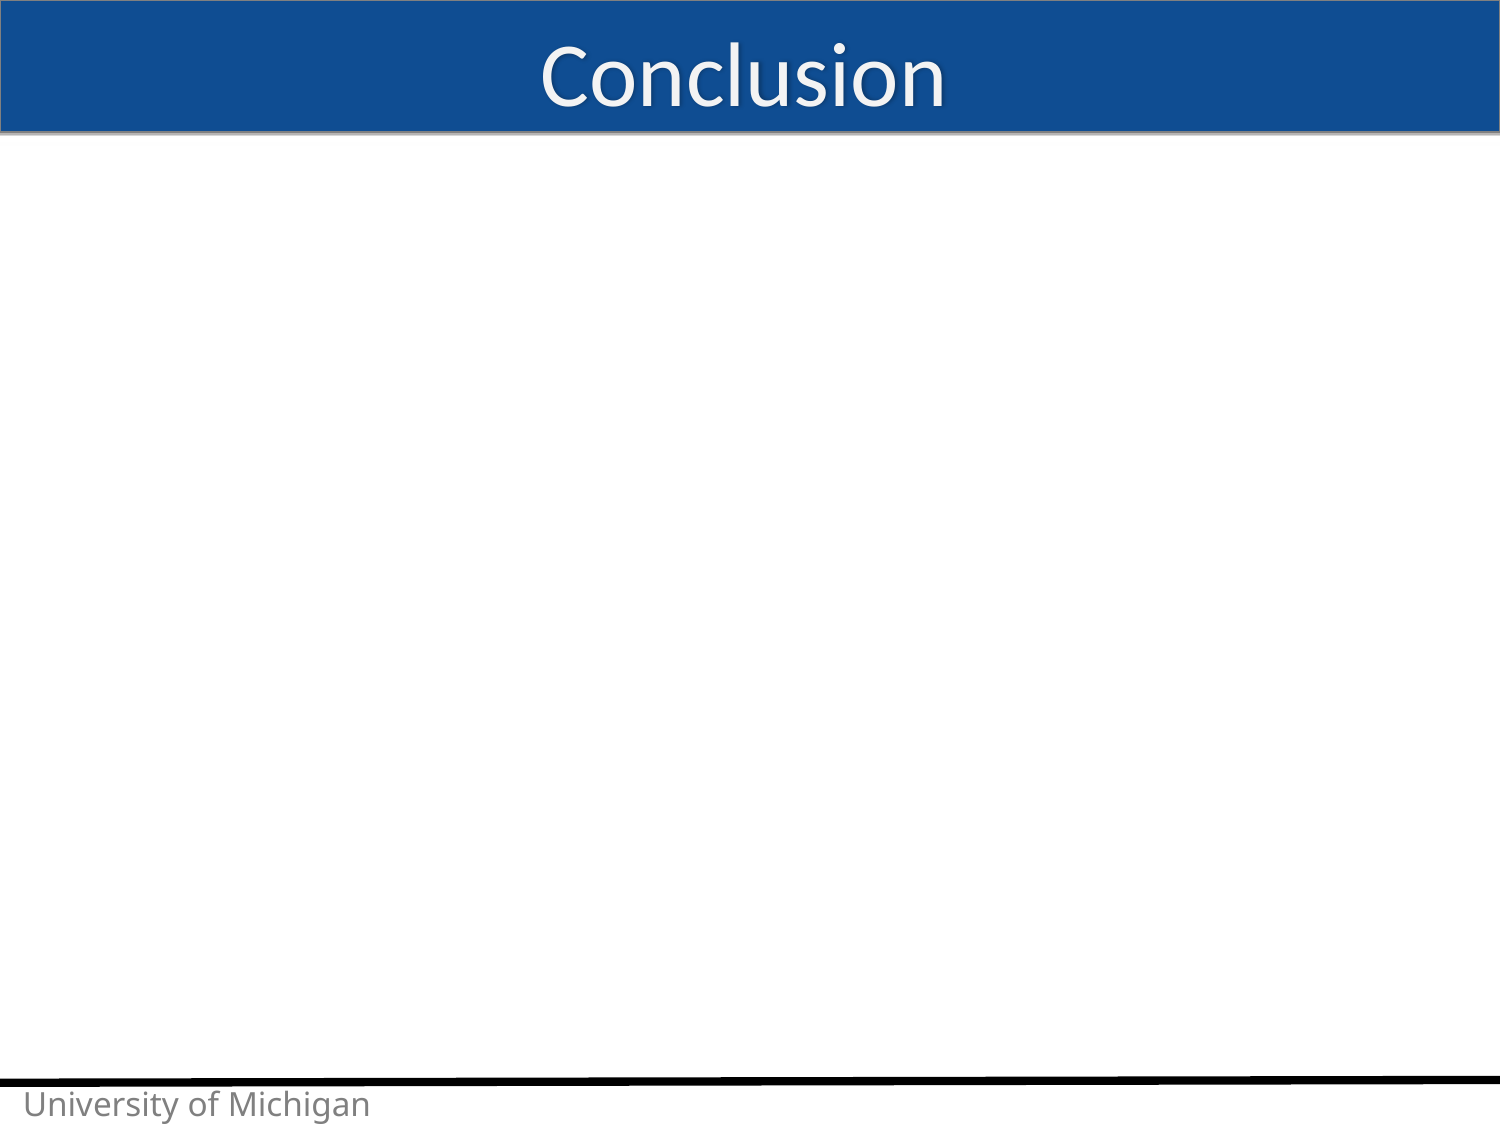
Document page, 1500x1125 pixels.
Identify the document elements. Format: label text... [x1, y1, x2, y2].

title Conclusion [41, 13, 1447, 127]
picture [0, 1085, 1500, 1125]
picture [0, 133, 1500, 1078]
